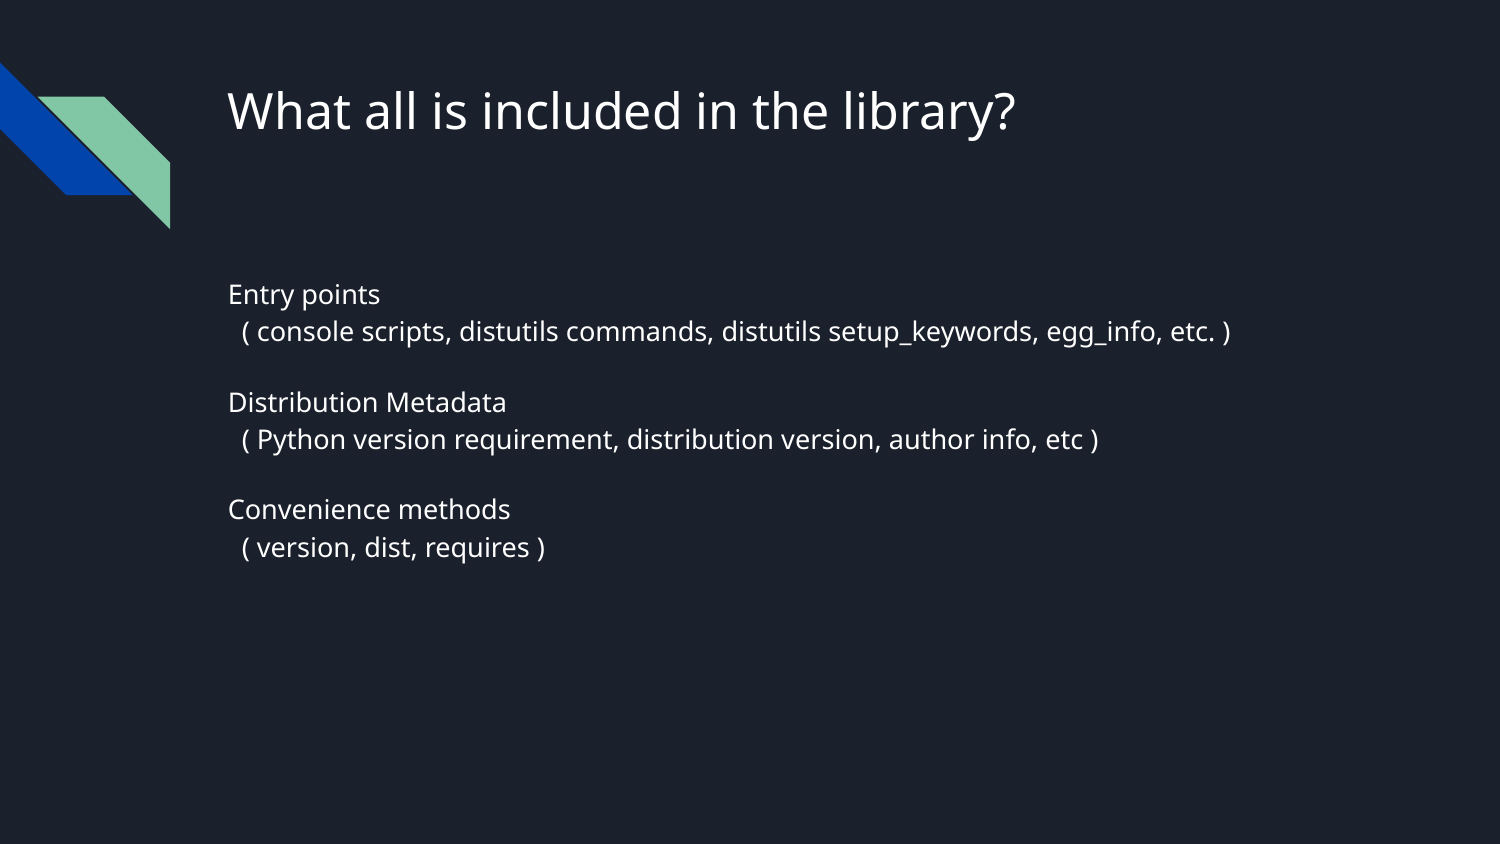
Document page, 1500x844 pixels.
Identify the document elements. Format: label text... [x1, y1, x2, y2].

list Entry points ( console scripts, distutils commands, distutils setup_keywords, egg_info, etc. ) Distribution Metadata ( Python version requirement, distribution version, author info, etc ) Convenience methods ( version, dist, requires ) [212, 257, 1368, 735]
title What all is included in the library? [212, 64, 1368, 215]
